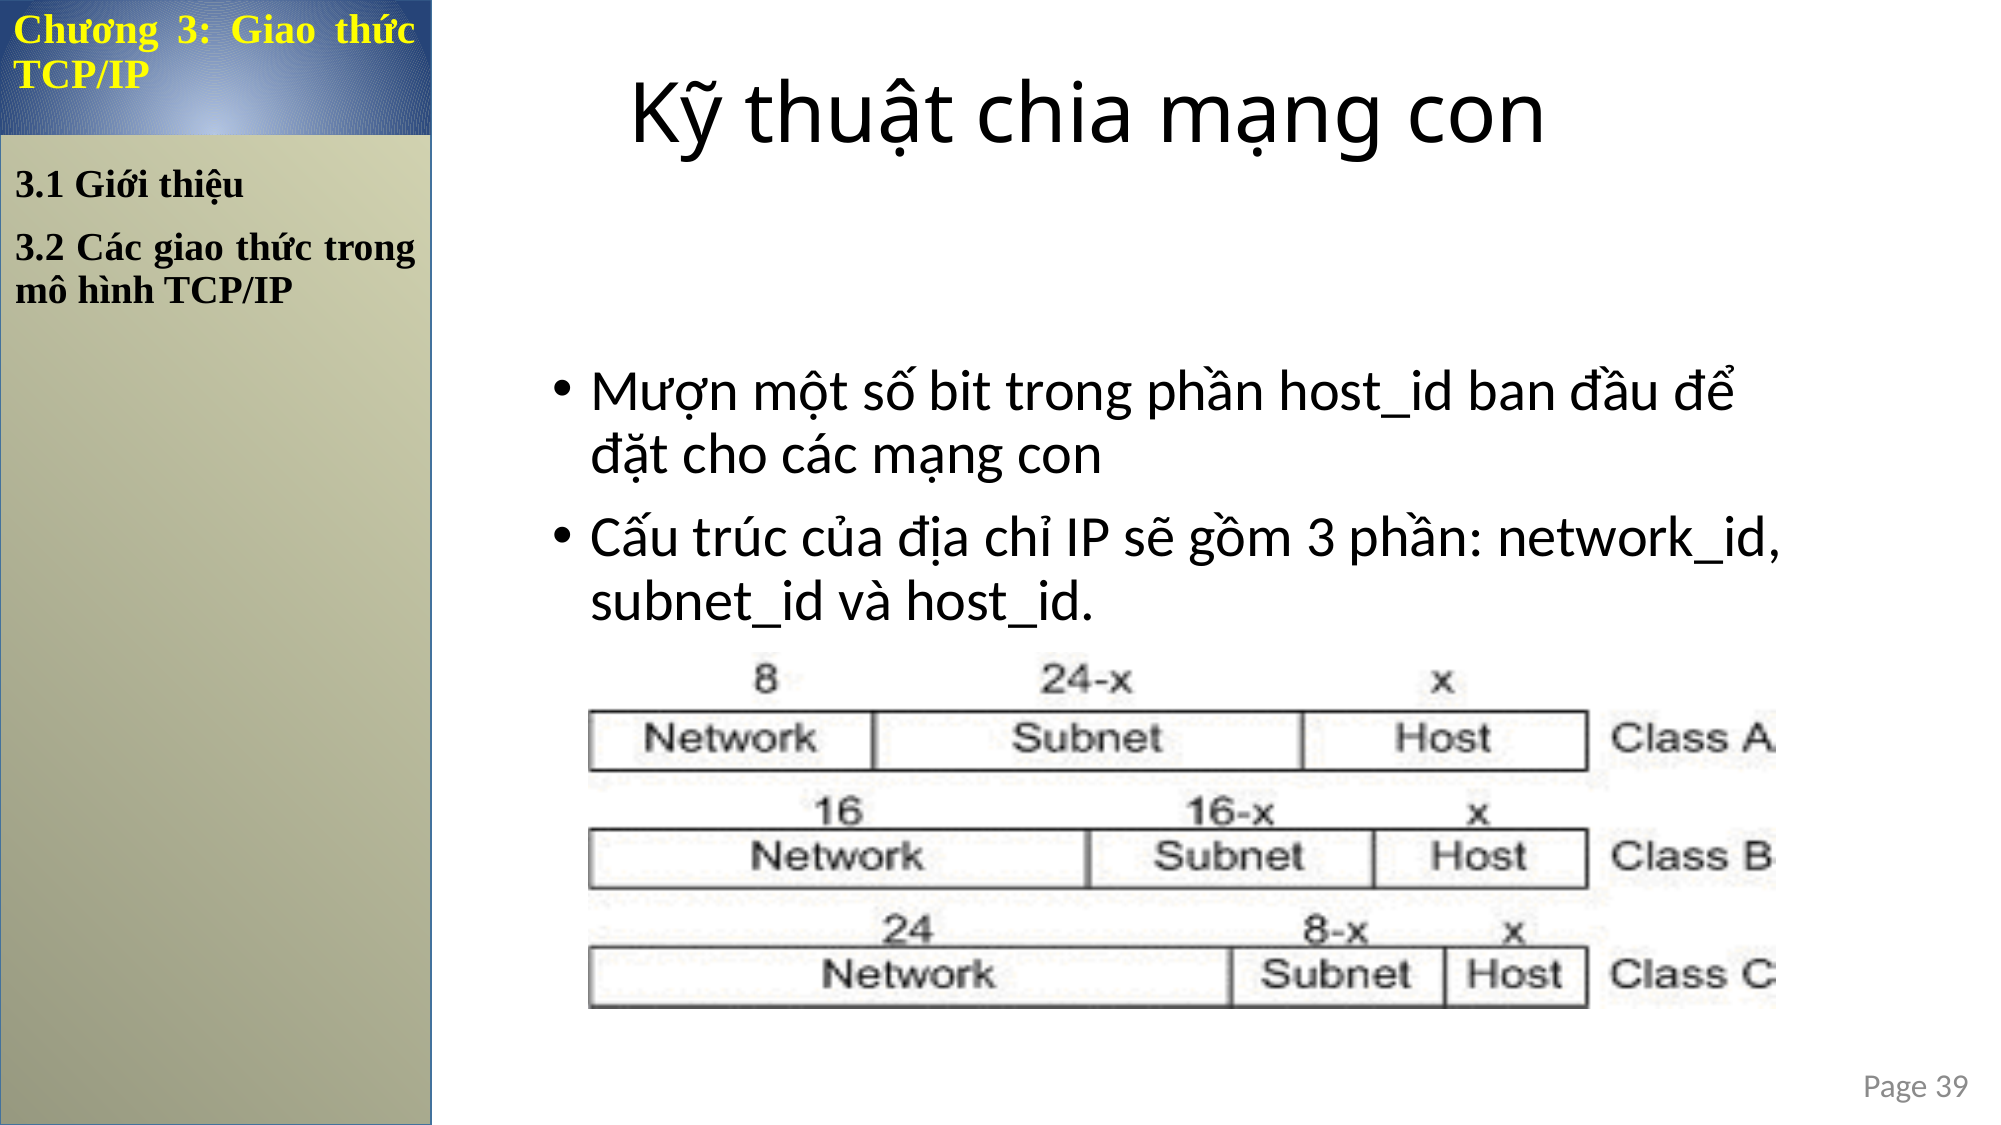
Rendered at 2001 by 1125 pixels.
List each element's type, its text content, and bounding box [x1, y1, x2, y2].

text_box Mượn một số bit trong phần host_id ban đầu để đặt cho các mạng con Cấu trúc của địa chỉ IP sẽ gồm 3 phần: network_id, subnet_id và host_id. [537, 352, 1813, 653]
picture [587, 652, 1776, 1009]
text_box Kỹ thuật chia mạng con [614, 62, 1893, 303]
list Chương 3: Giao thức TCP/IP [0, 0, 431, 135]
list 3.1 Giới thiệu 3.2 Các giao thức trong mô hình TCP/IP [0, 155, 431, 1112]
slide_number Page 39 [1811, 1056, 1984, 1112]
